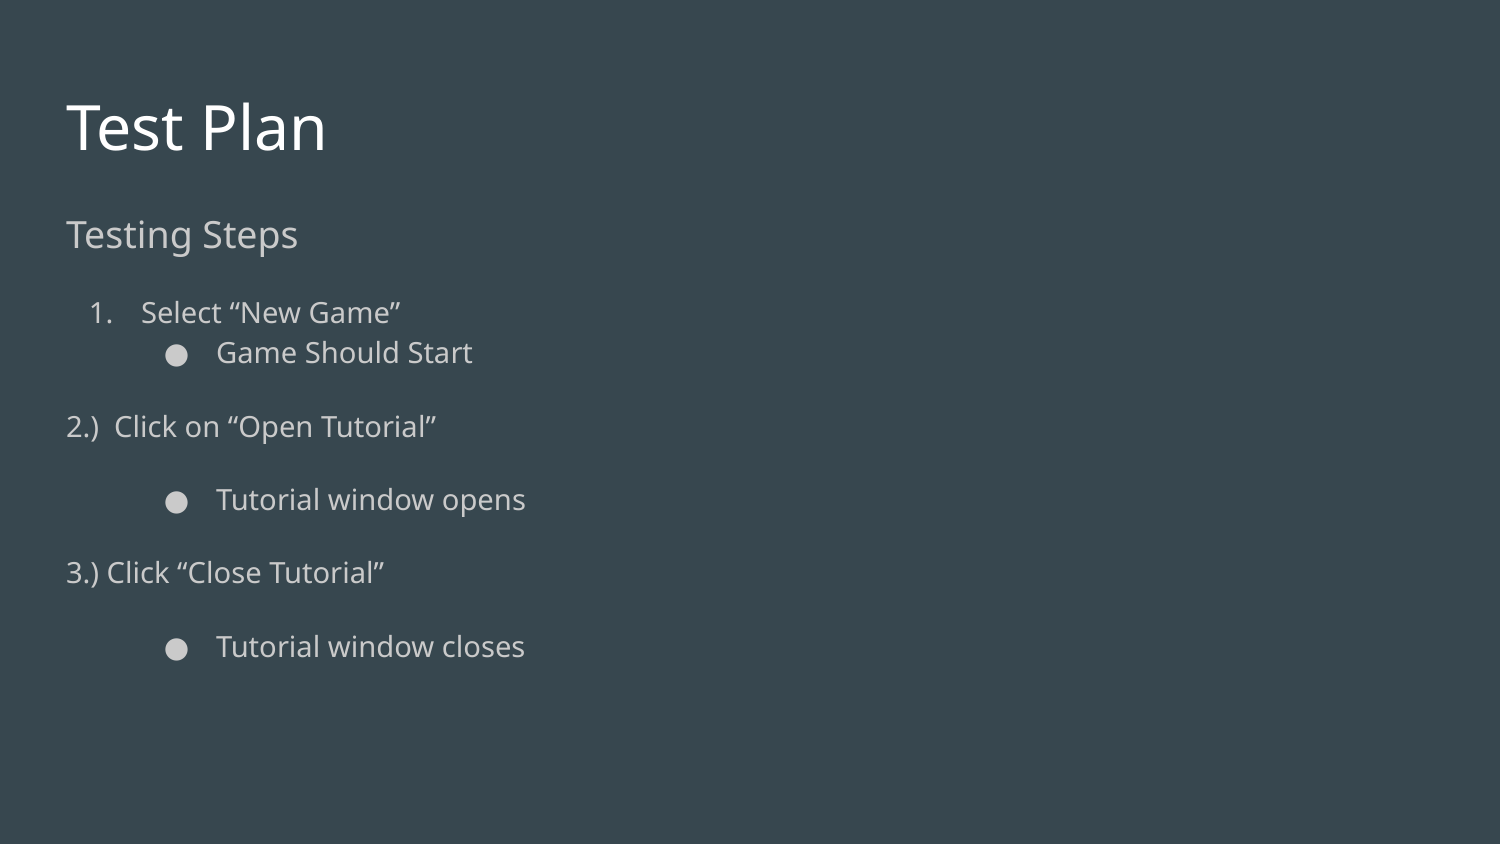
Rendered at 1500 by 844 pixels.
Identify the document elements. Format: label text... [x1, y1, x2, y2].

title Test Plan [51, 72, 1449, 167]
list Testing Steps Select “New Game” Game Should Start 2.) Click on “Open Tutorial” Tutorial window opens 3.) Click “Close Tutorial” Tutorial window closes [51, 189, 1449, 750]
